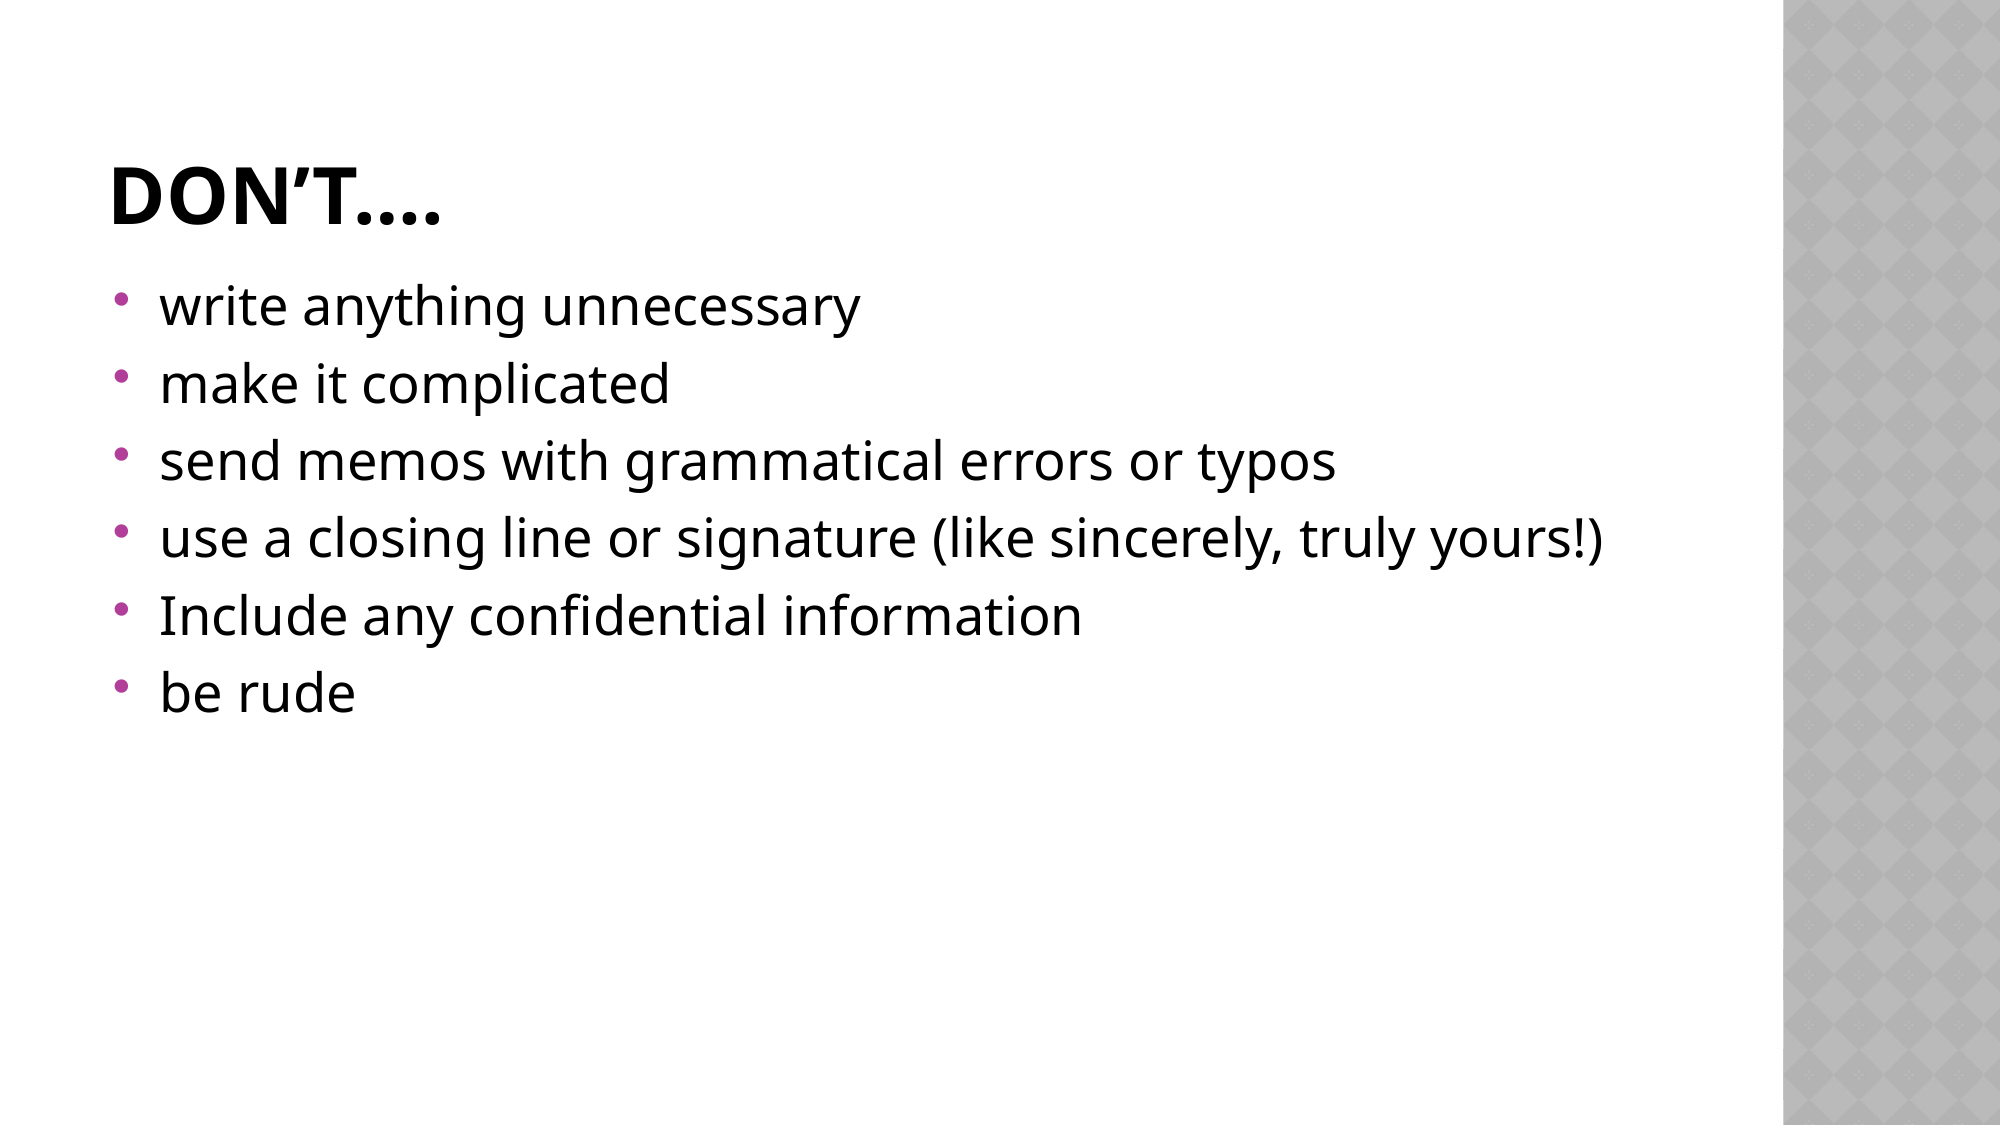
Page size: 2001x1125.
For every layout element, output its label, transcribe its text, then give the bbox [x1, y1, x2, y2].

title DON’T…. [99, 52, 1684, 240]
list write anything unnecessary make it complicated send memos with grammatical errors or typos use a closing line or signature (like sincerely, truly yours!) Include any confidential information be rude [99, 264, 1684, 1059]
